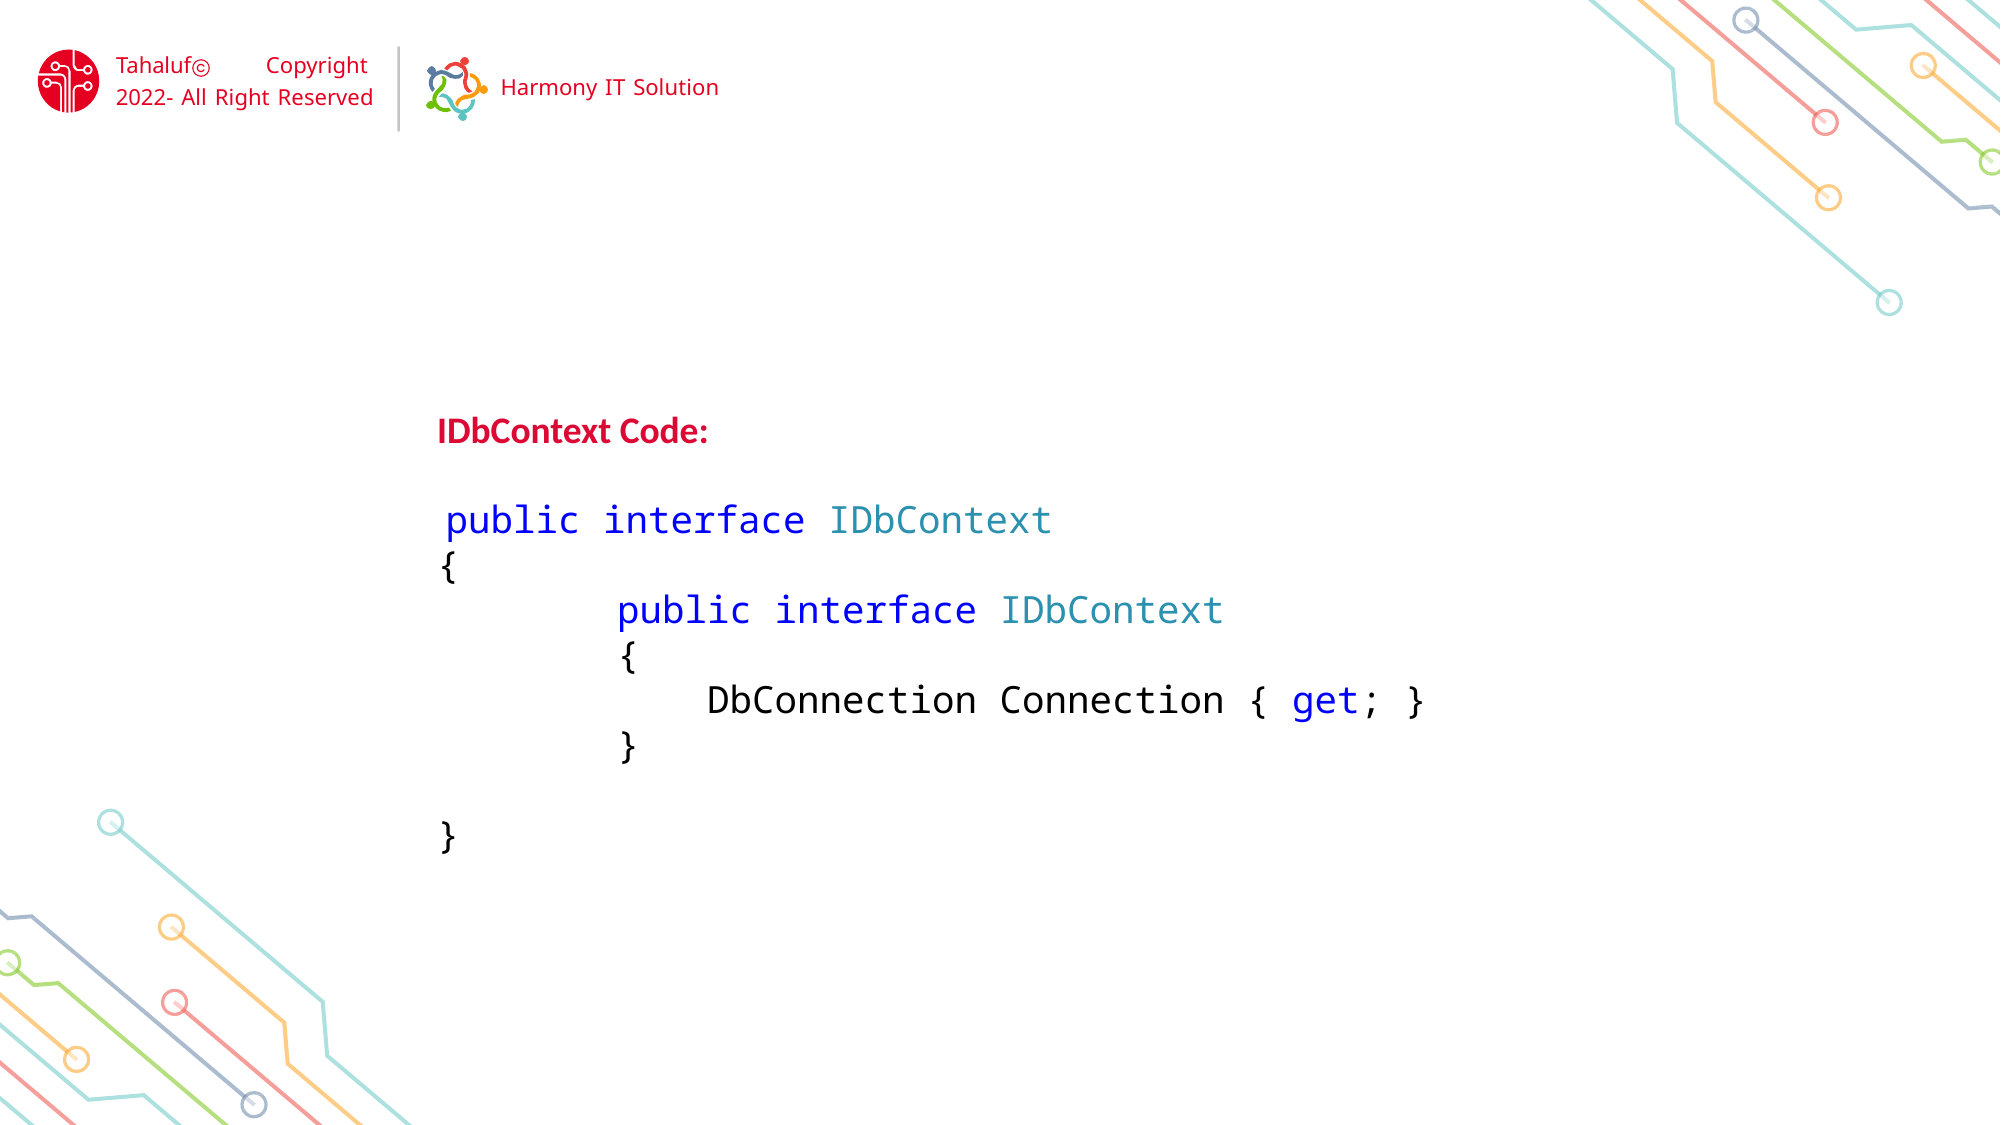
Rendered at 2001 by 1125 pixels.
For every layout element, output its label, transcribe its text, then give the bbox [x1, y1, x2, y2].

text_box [426, 57, 488, 121]
text_box Harmony IT Solution [499, 71, 733, 100]
text_box IDbContext Code: public interface IDbContext { public interface IDbContext { DbConnection Connection { get; } } } [422, 398, 1498, 863]
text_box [1587, 0, 2000, 317]
picture [192, 59, 210, 77]
text_box [37, 49, 100, 113]
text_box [0, 808, 413, 1125]
text_box Tahaluf Copyright 2022- All Right Reserved [114, 45, 378, 110]
